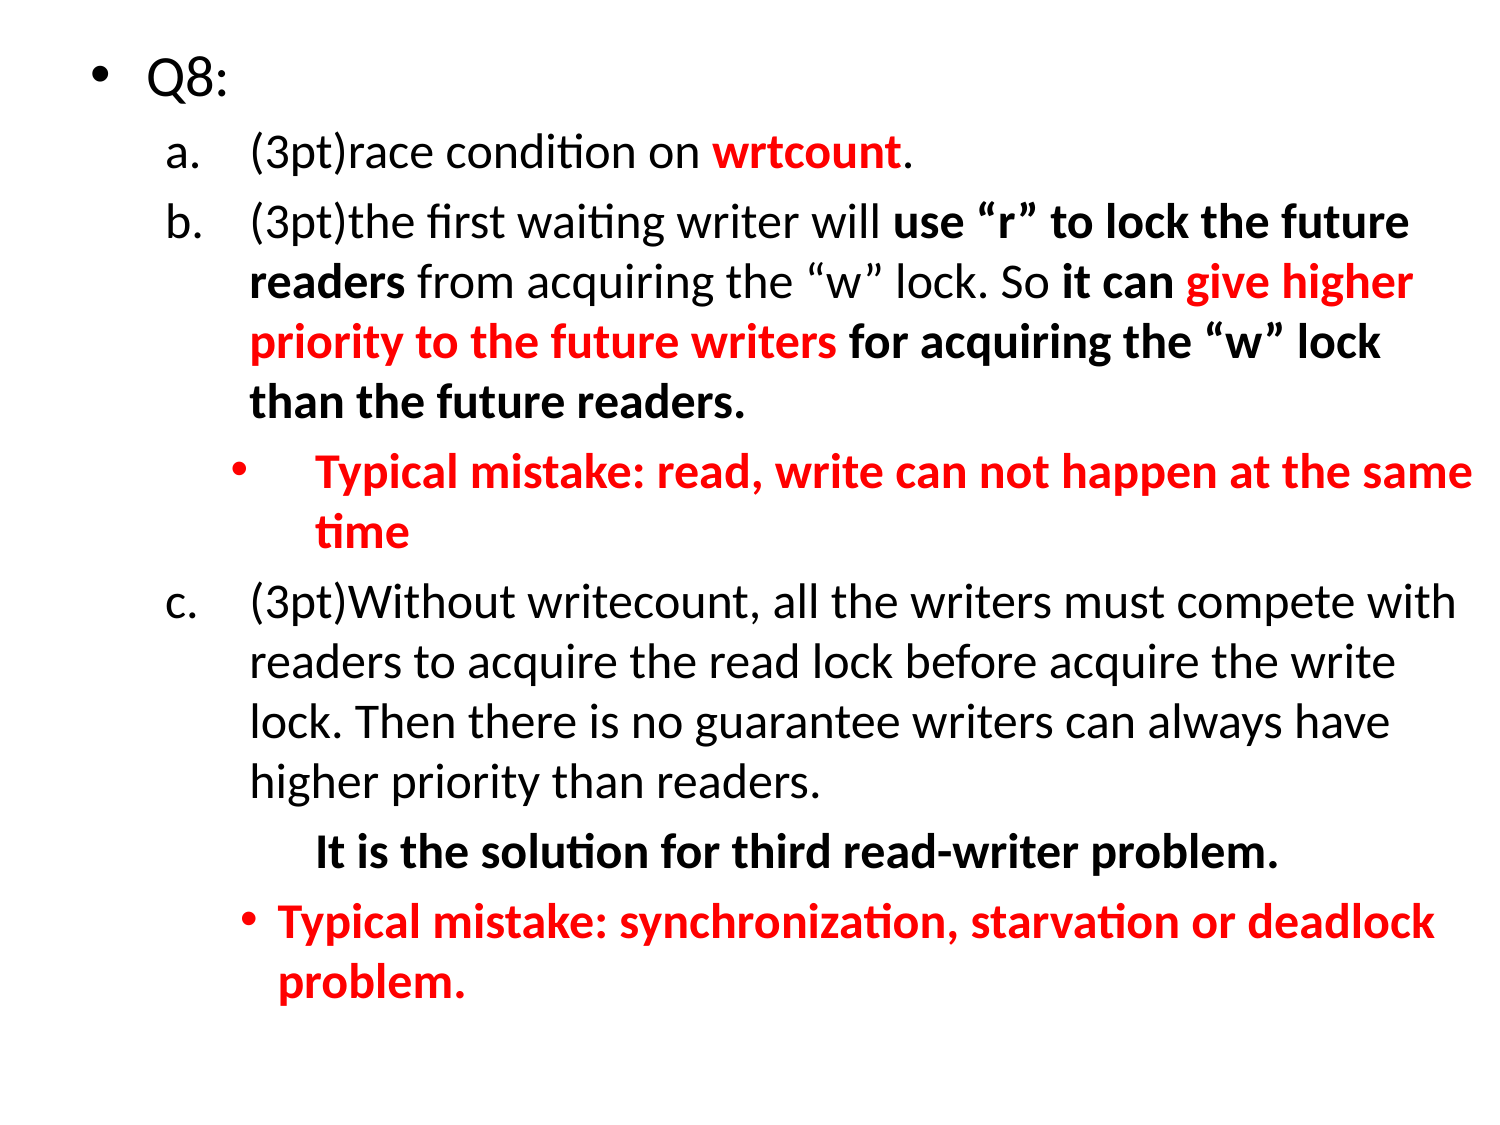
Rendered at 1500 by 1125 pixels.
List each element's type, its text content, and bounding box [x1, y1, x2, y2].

list Q8: (3pt)race condition on wrtcount. (3pt)the first waiting writer will use “r” to lock the future readers from acquiring the “w” lock. So it can give higher priority to the future writers for acquiring the “w” lock than the future readers. Typical mistake: read, write can not happen at the same time (3pt)Without writecount, all the writers must compete with readers to acquire the read lock before acquire the write lock. Then there is no guarantee writers can always have higher priority than readers. It is the solution for third read-writer problem. Typical mistake: synchronization, starvation or deadlock problem. [75, 30, 1500, 1005]
